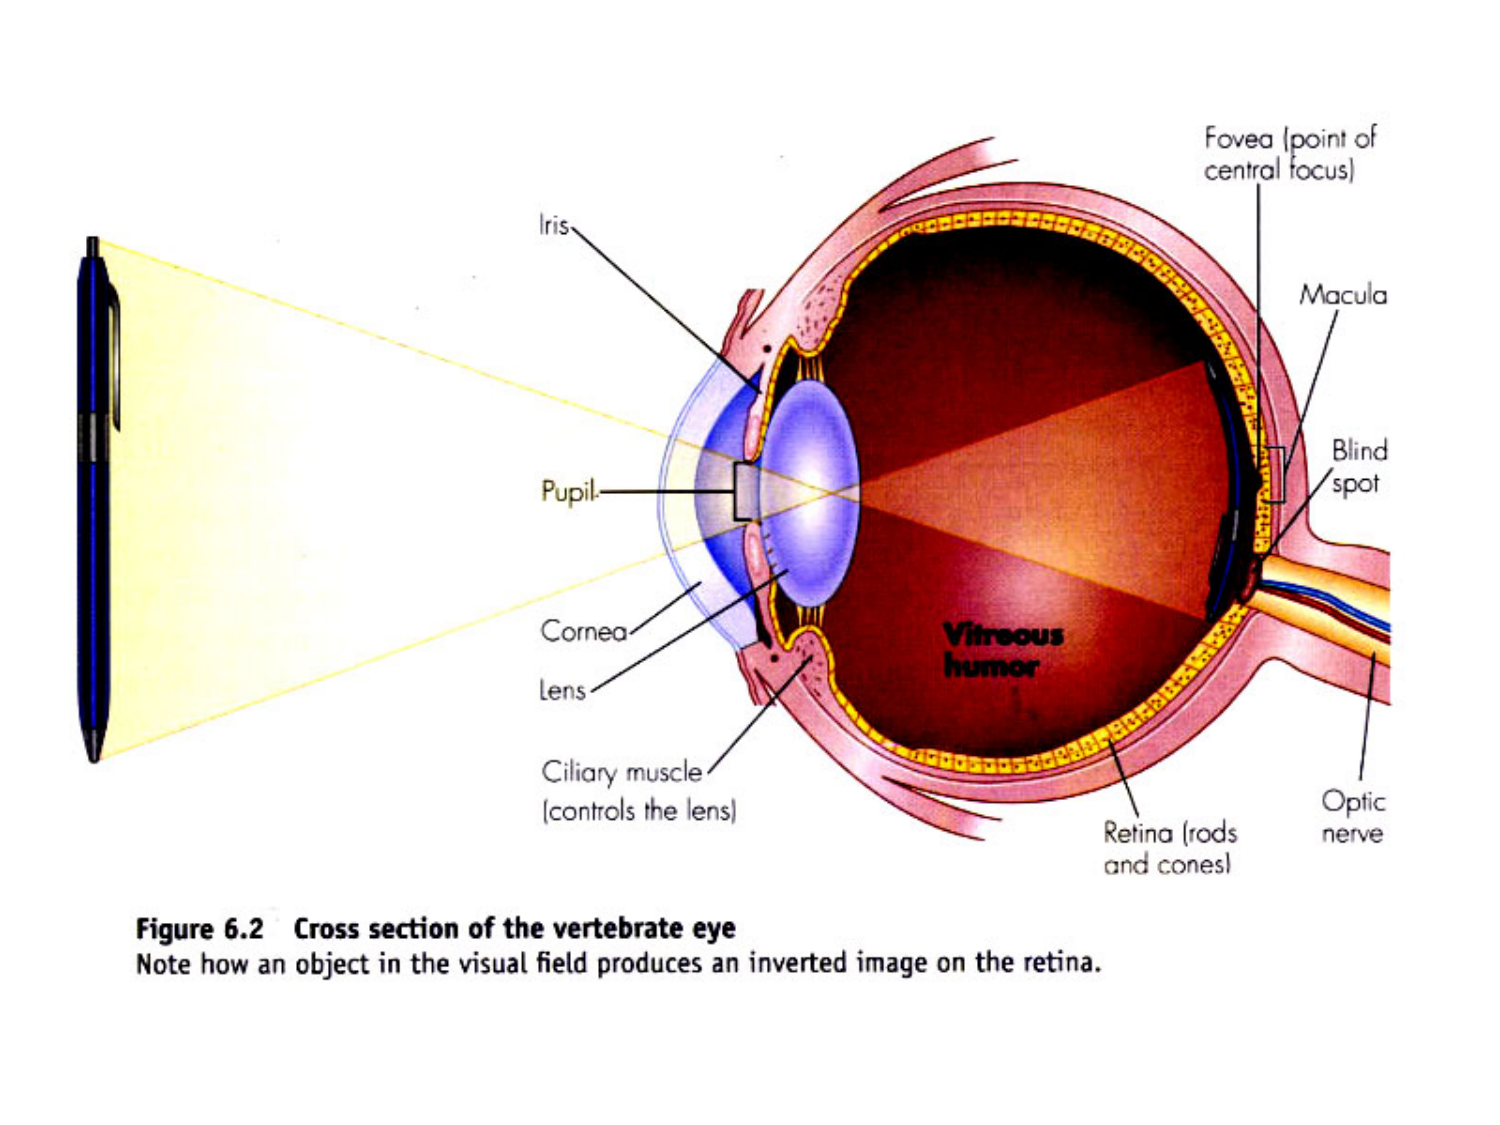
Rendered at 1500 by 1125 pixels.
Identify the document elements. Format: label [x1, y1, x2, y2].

picture [54, 111, 1446, 1015]
